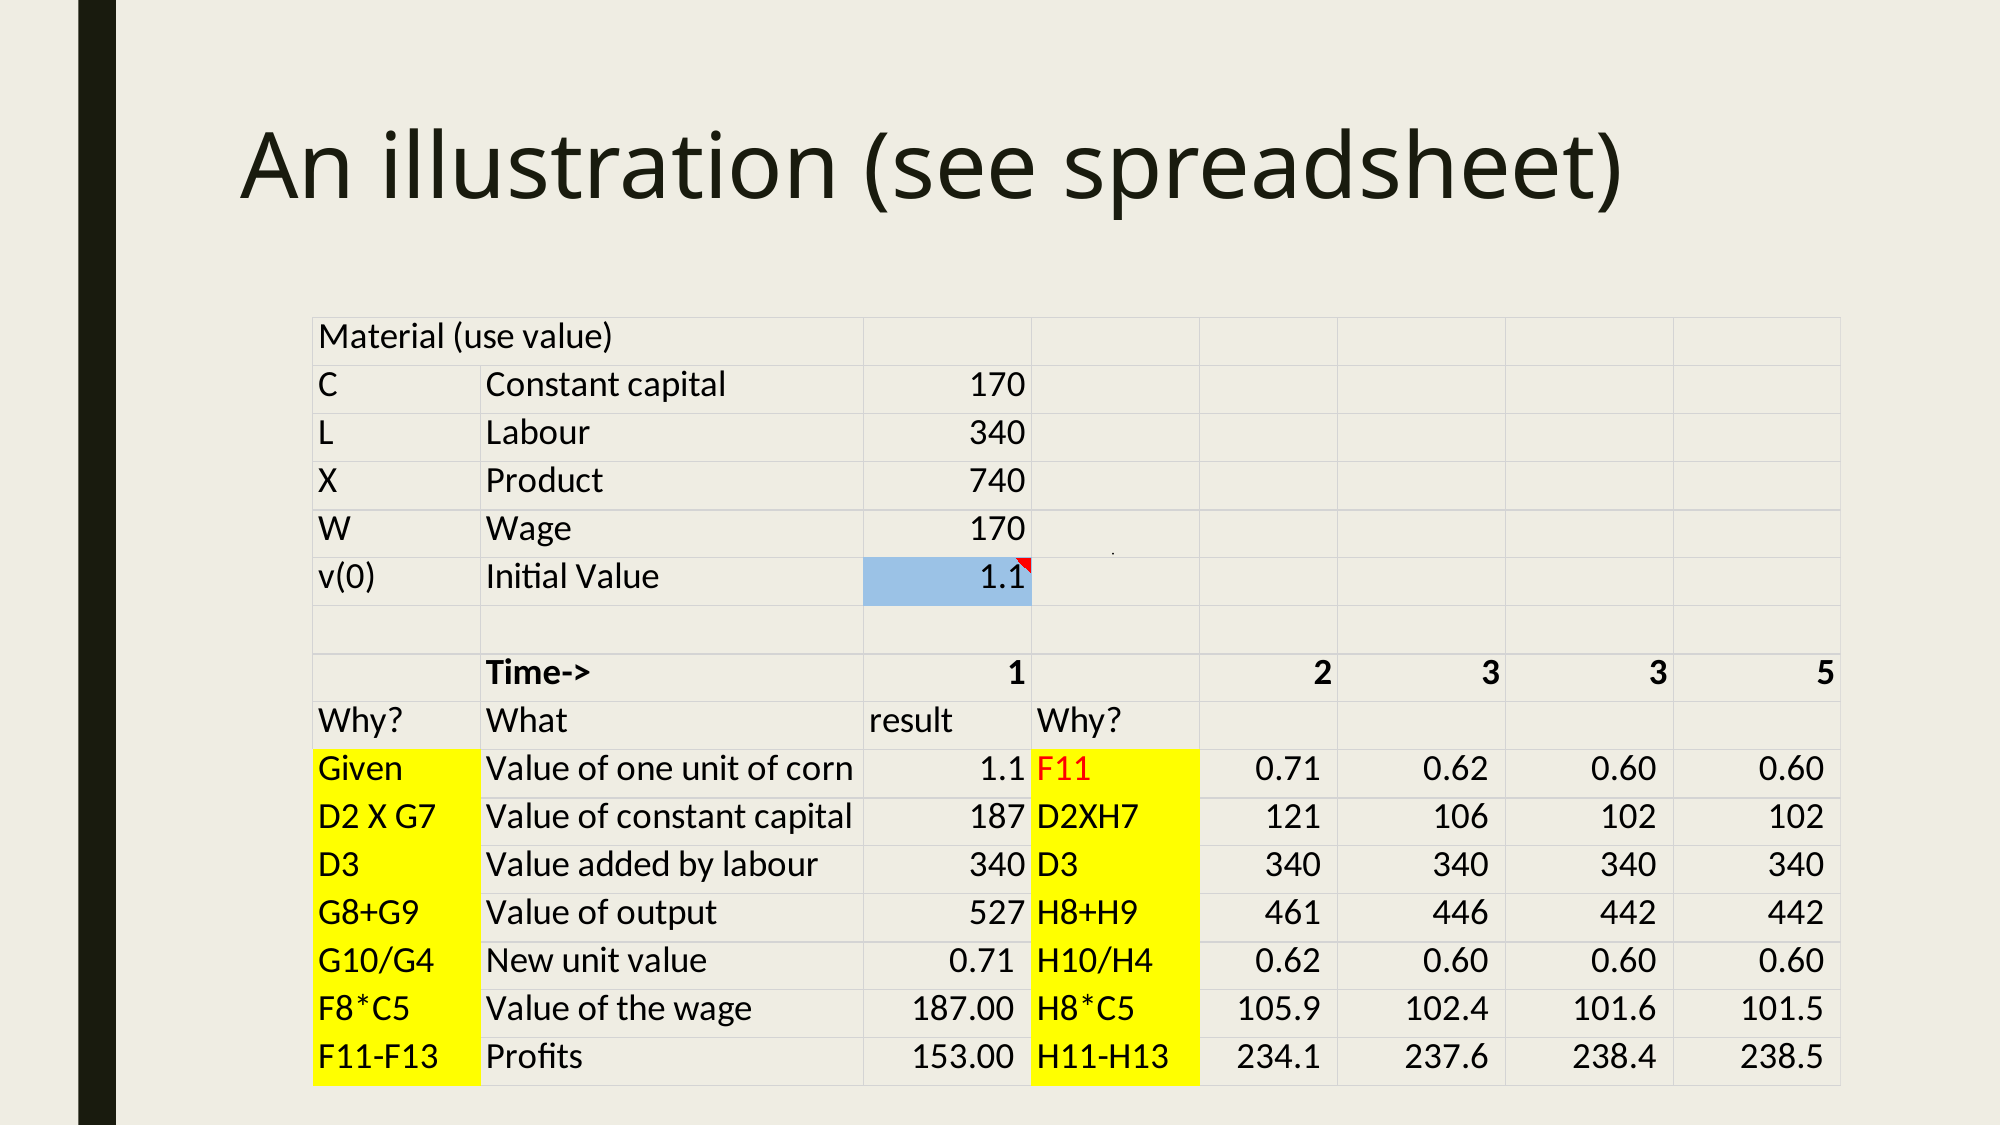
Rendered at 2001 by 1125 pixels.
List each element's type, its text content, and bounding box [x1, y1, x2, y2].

picture [312, 317, 1842, 1087]
title An illustration (see spreadsheet) [225, 112, 1800, 357]
